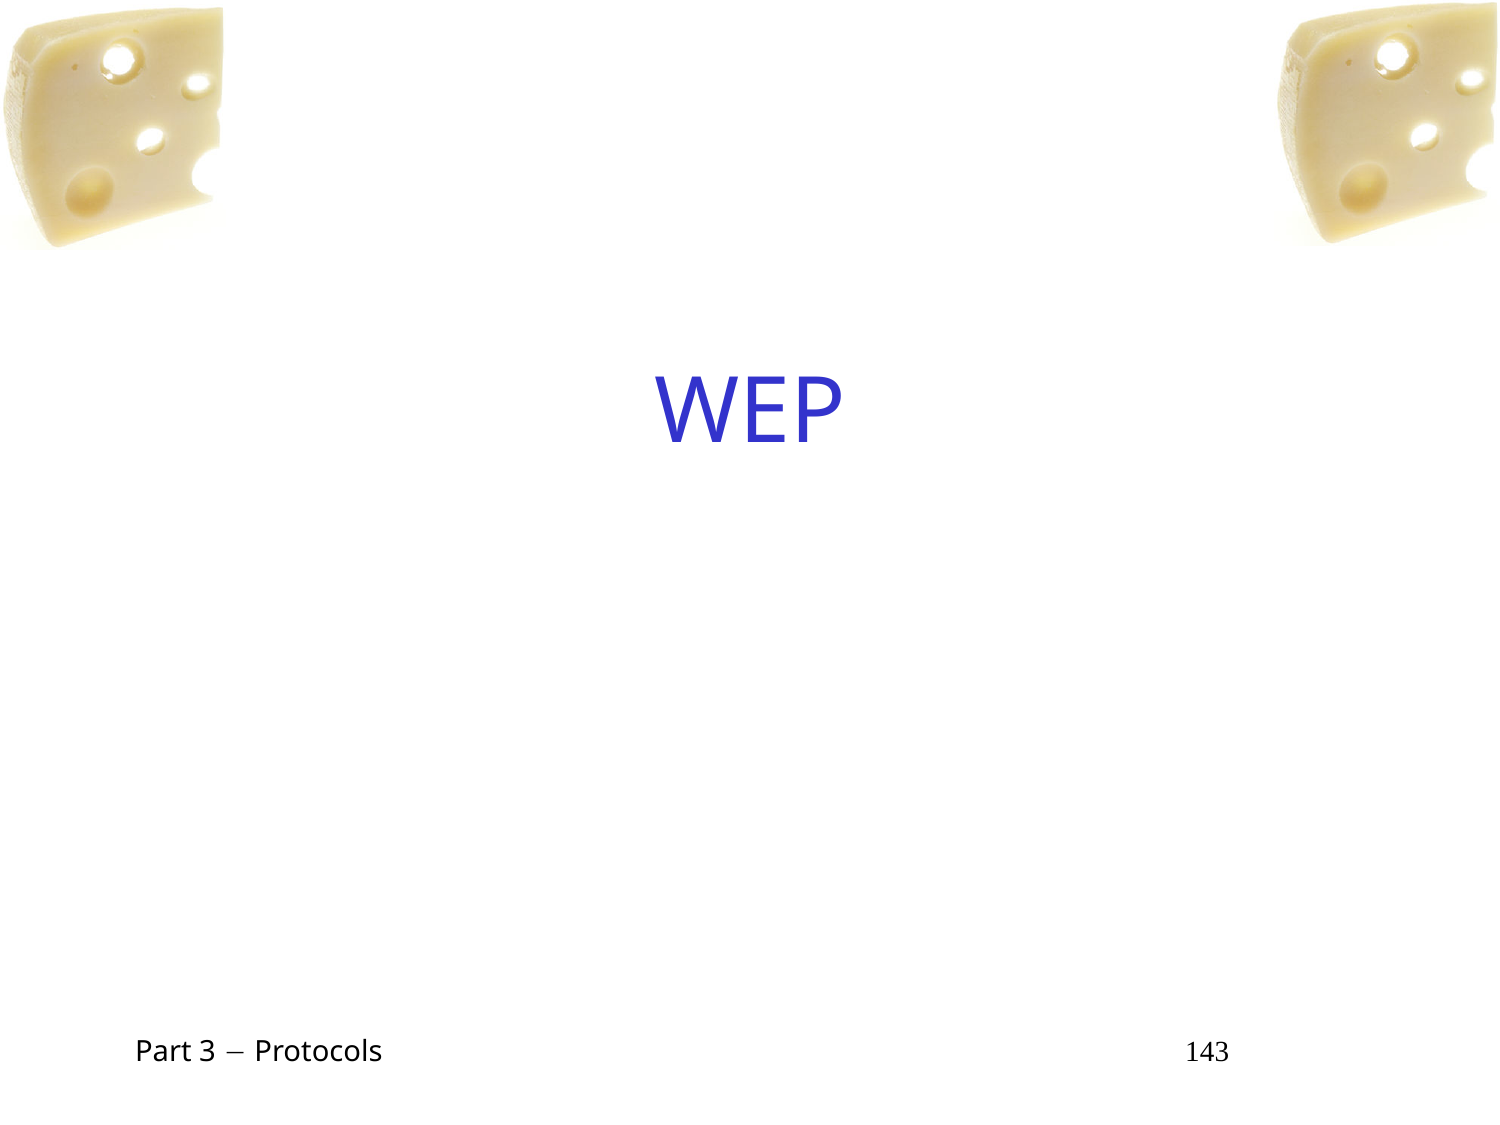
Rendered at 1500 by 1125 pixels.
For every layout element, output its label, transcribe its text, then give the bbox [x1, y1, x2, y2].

picture [0, 4, 226, 251]
footer Part 3  Protocols 143 [112, 1024, 1401, 1101]
title WEP [112, 312, 1388, 501]
picture [1274, 0, 1500, 246]
